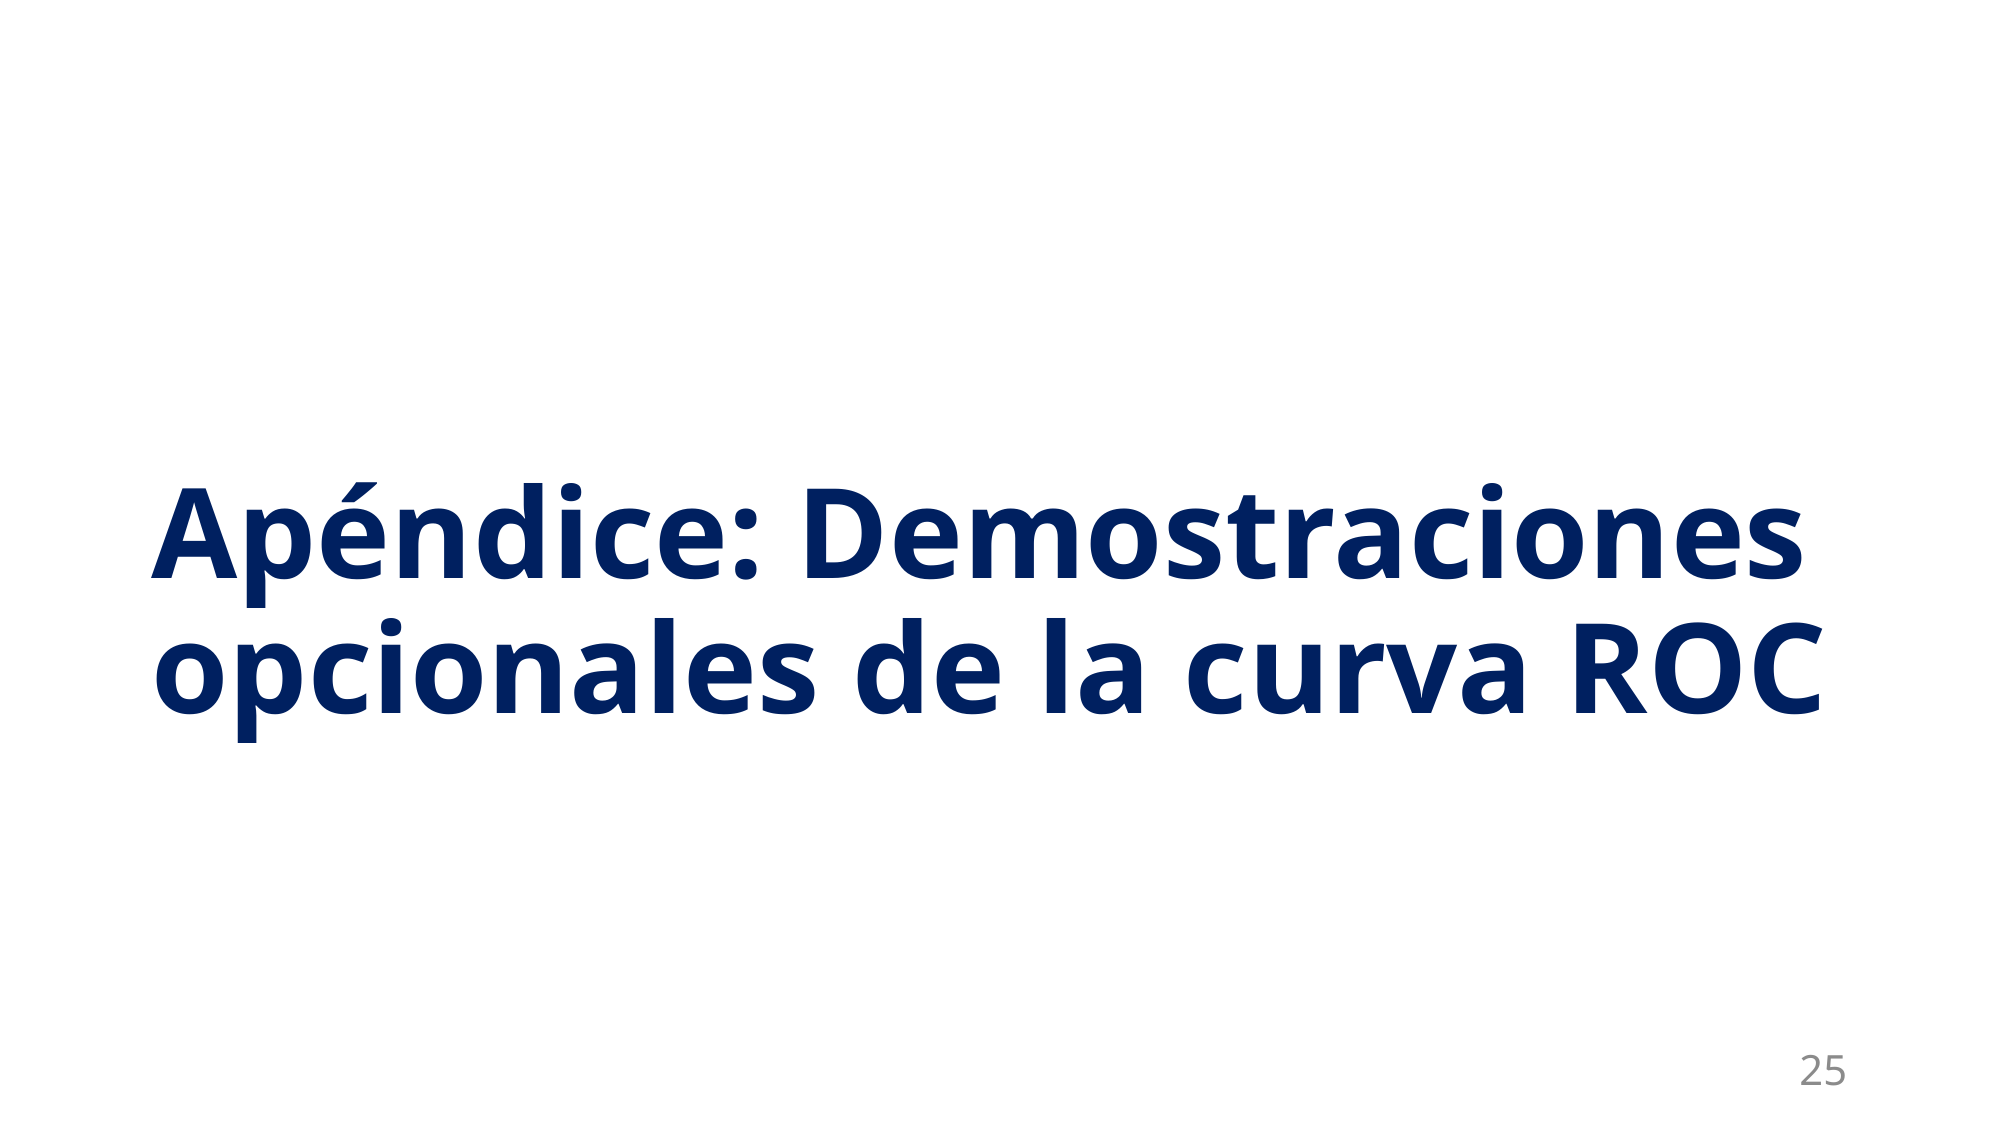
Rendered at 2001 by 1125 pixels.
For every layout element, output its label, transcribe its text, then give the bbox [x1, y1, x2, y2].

title Apéndice: Demostraciones opcionales de la curva ROC [136, 280, 1862, 749]
slide_number 25 [1412, 1042, 1863, 1103]
